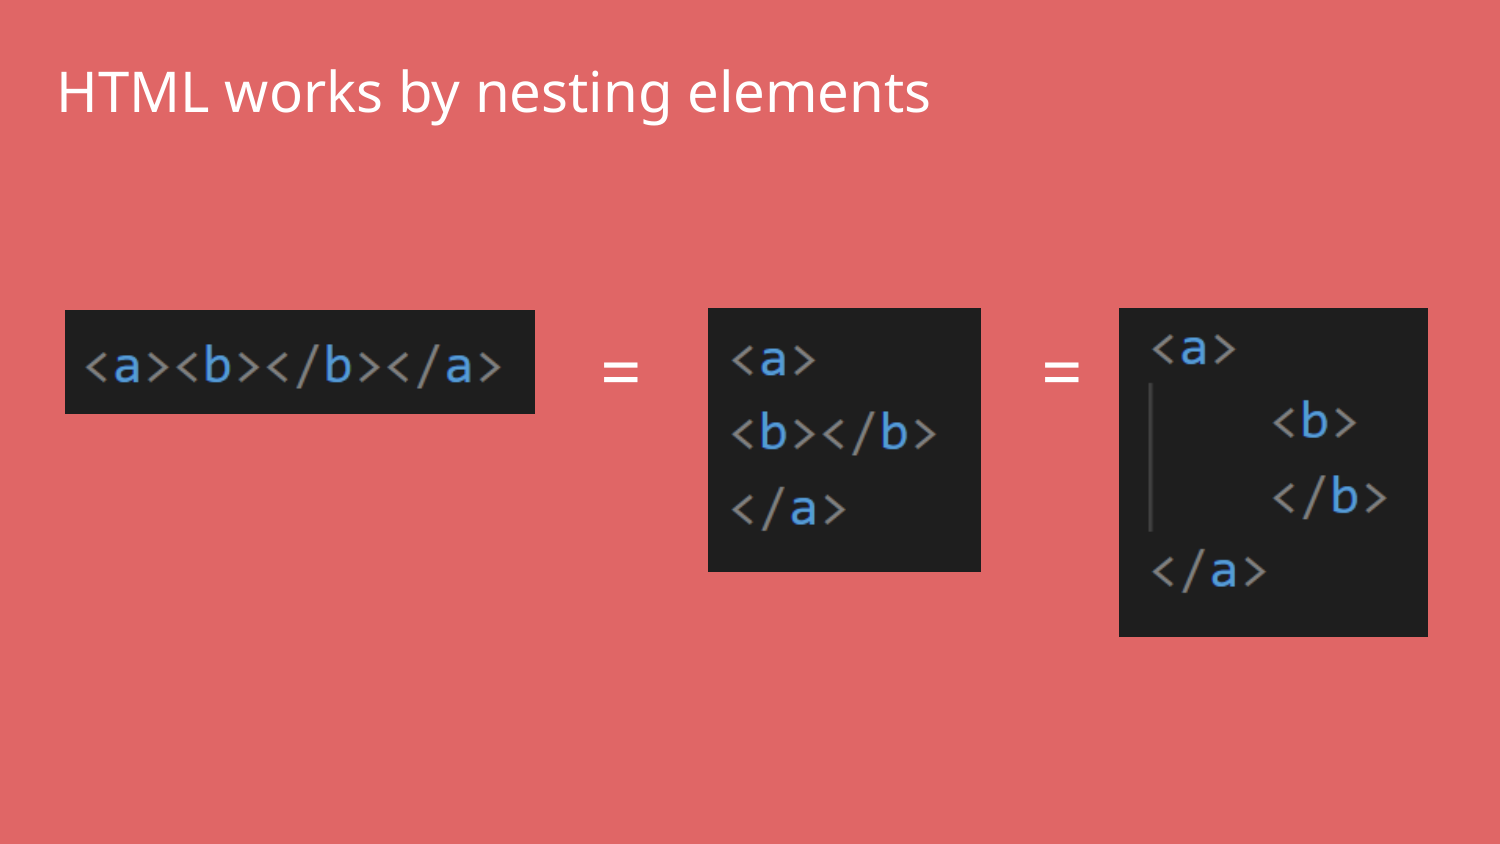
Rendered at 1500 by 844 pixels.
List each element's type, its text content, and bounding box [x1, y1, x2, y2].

picture [65, 310, 535, 414]
text_box = [585, 310, 646, 414]
picture [708, 308, 981, 572]
text_box HTML works by nesting elements [41, 40, 1156, 126]
picture [1119, 308, 1428, 638]
text_box = [1026, 310, 1087, 414]
